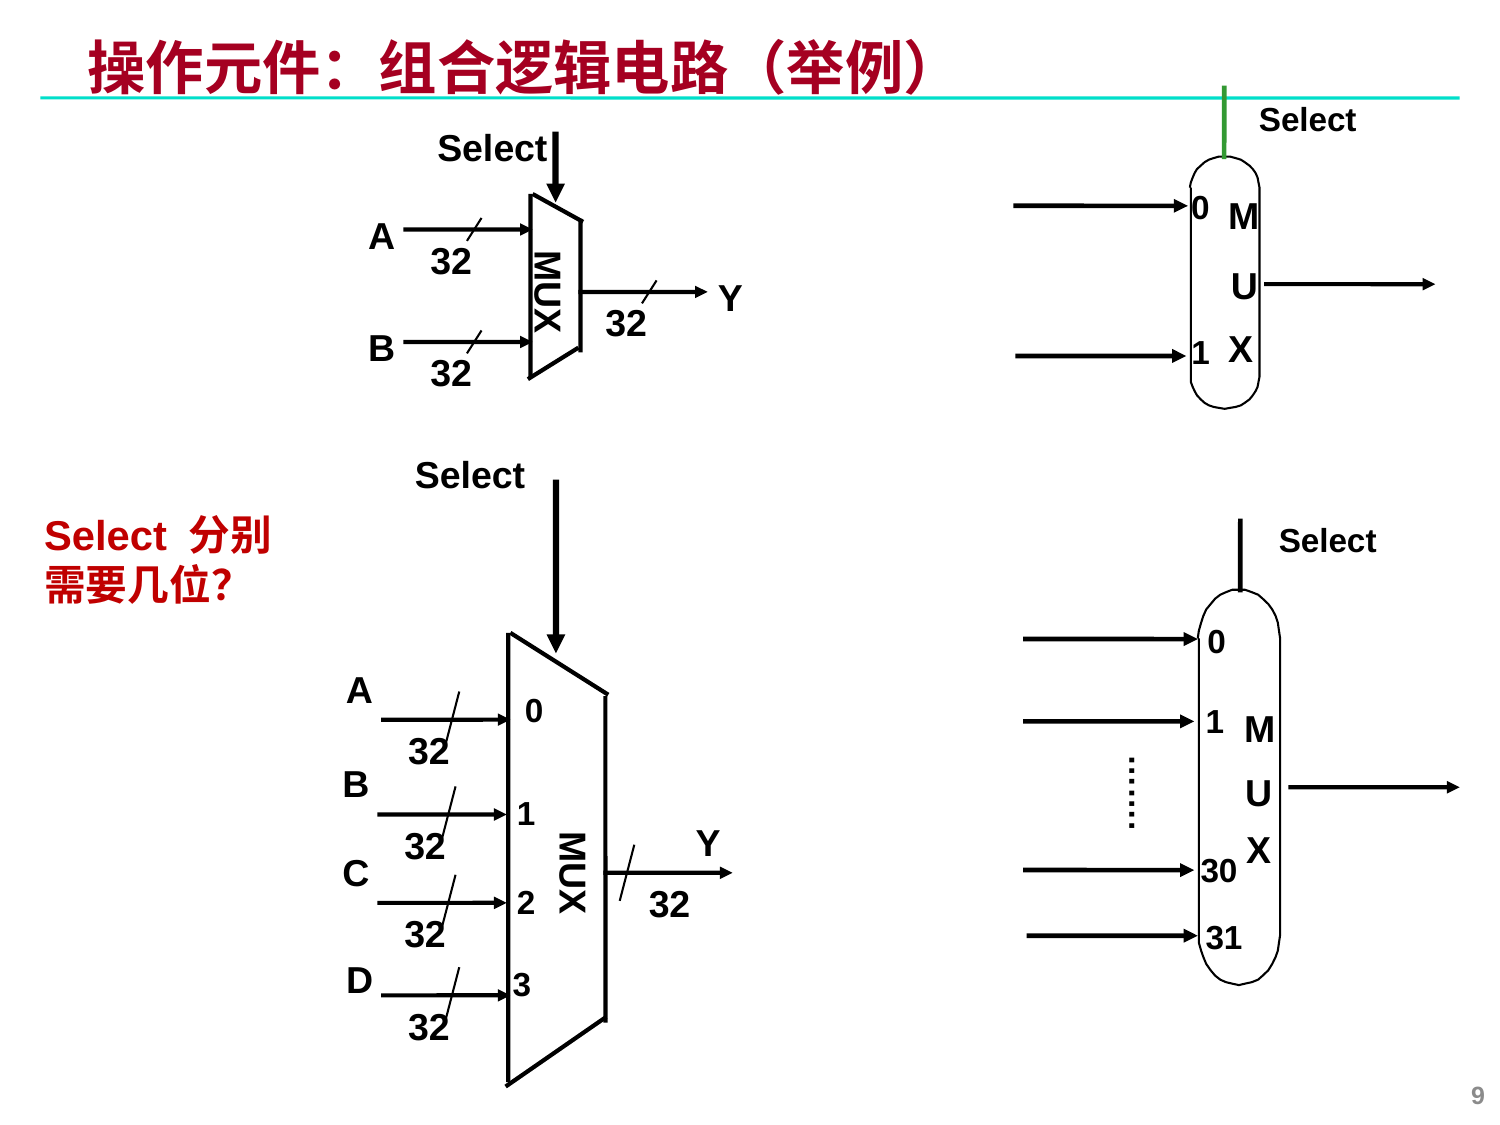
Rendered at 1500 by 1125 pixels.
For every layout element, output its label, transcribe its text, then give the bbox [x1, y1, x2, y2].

text_box 30 [1185, 841, 1253, 896]
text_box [353, 116, 758, 402]
text_box [1023, 715, 1190, 728]
text_box Select 分别 需要几位？ [29, 501, 287, 617]
text_box 1 [1190, 693, 1239, 748]
text_box [1026, 929, 1190, 942]
text_box Select [1263, 511, 1394, 567]
text_box [1015, 349, 1176, 363]
slide_number 9 [1162, 1065, 1500, 1125]
text_box 31 [1190, 908, 1258, 964]
text_box 操作元件：组合逻辑电路（举例） [72, 33, 1034, 103]
text_box Select [1243, 90, 1372, 145]
text_box [1190, 156, 1260, 409]
text_box 1 [1176, 323, 1225, 379]
text_box [1023, 632, 1192, 646]
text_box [330, 443, 736, 1125]
text_box 0 [1176, 179, 1225, 235]
text_box [1023, 863, 1185, 877]
text_box [1198, 589, 1281, 986]
text_box [1288, 781, 1460, 794]
text_box [1264, 277, 1436, 291]
text_box ……. [1099, 739, 1170, 832]
text_box 0 [1192, 612, 1241, 668]
